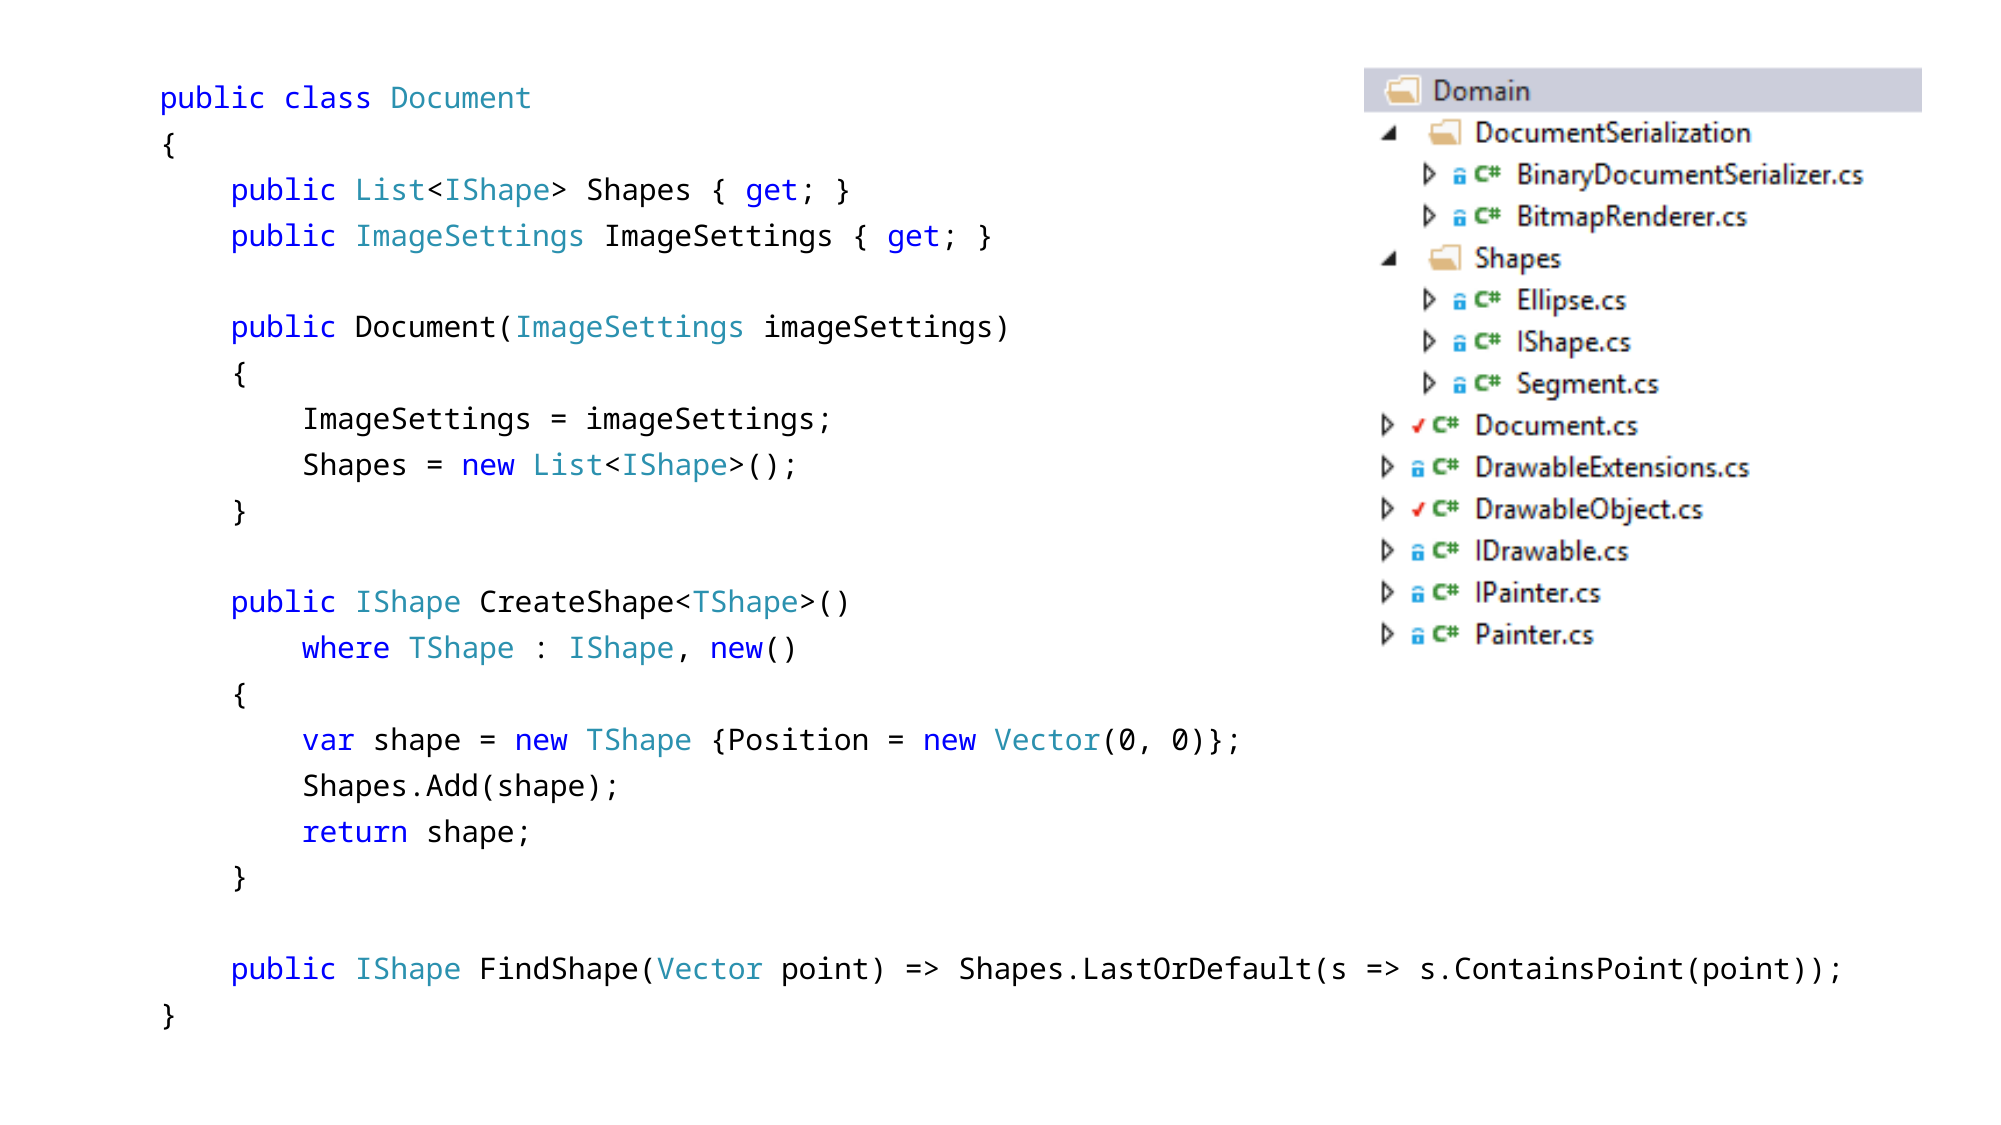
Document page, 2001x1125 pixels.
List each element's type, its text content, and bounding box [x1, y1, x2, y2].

list public class Document { public List<IShape> Shapes { get; } public ImageSettings ImageSettings { get; } public Document(ImageSettings imageSettings) { ImageSettings = imageSettings; Shapes = new List<IShape>(); } public IShape CreateShape<TShape>() where TShape : IShape, new() { var shape = new TShape {Position = new Vector(0, 0)}; Shapes.Add(shape); return shape; } public IShape FindShape(Vector point) => Shapes.LastOrDefault(s => s.ContainsPoint(point)); } [73, 64, 1863, 1064]
picture [1364, 64, 1922, 668]
